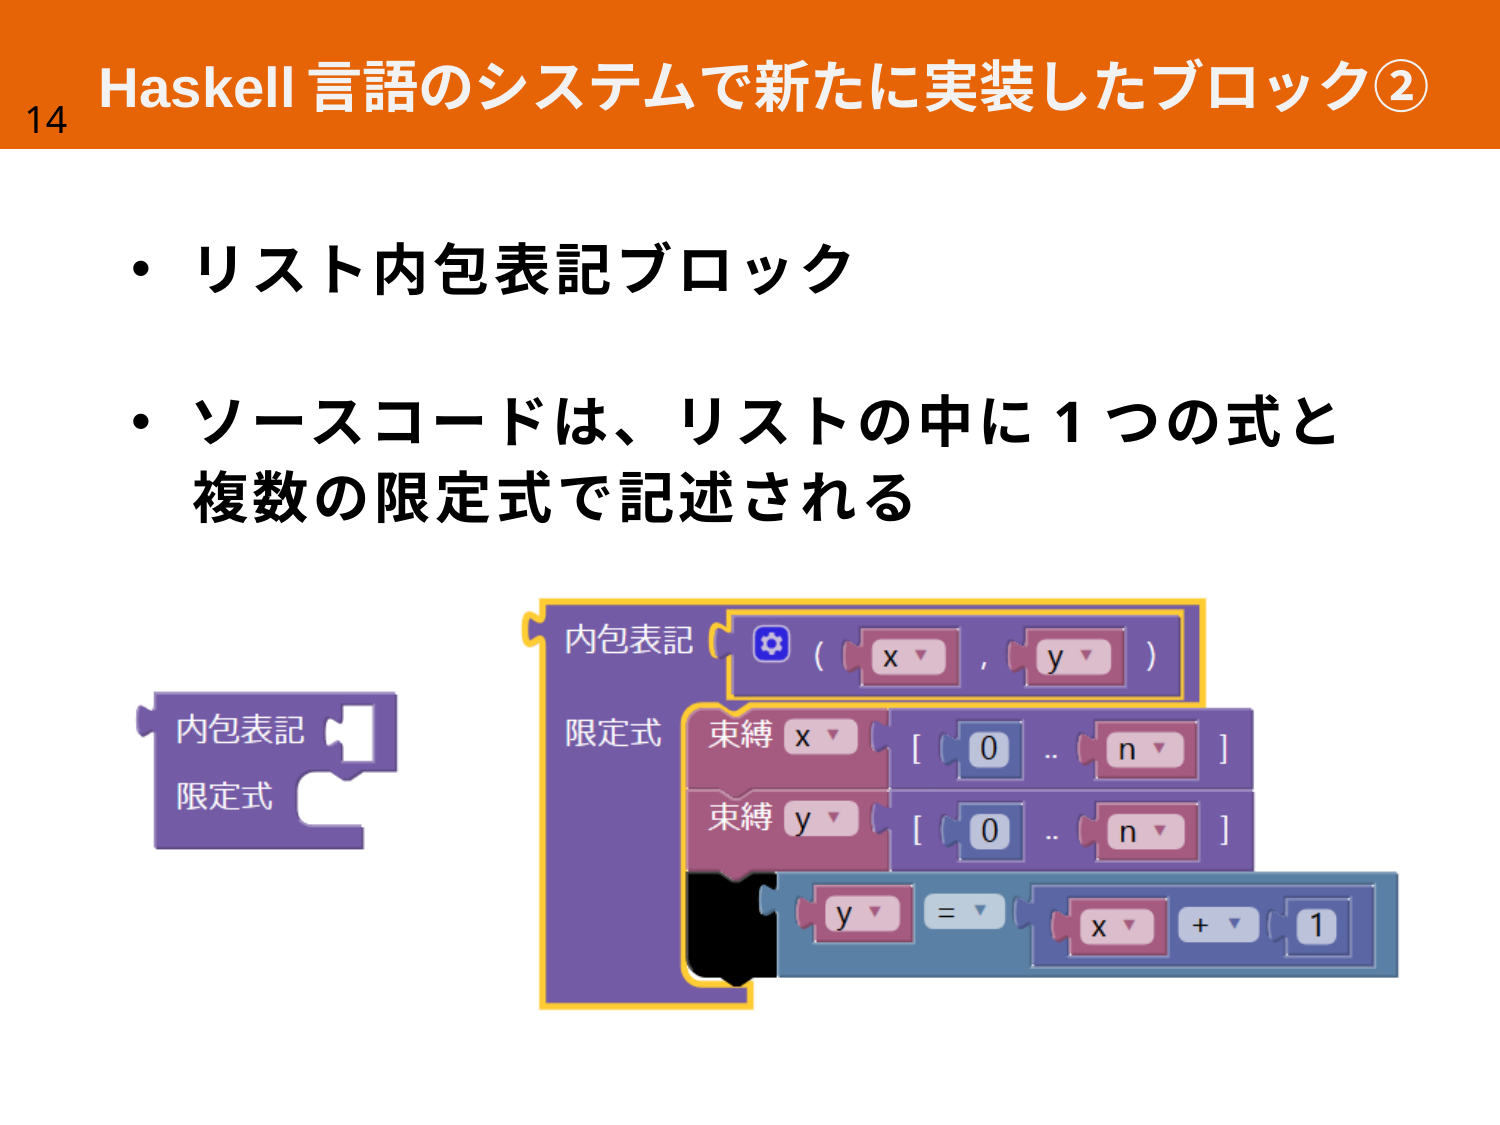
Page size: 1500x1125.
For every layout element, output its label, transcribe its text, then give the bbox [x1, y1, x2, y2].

text_box Haskell言語のシステムで新たに実装したブロック② [0, 0, 1500, 149]
picture [46, 571, 1454, 1039]
text_box 14 [9, 88, 98, 155]
text_box リスト内包表記ブロック ソースコードは、リストの中に1つの式と 複数の限定式で記述される [116, 233, 1454, 571]
